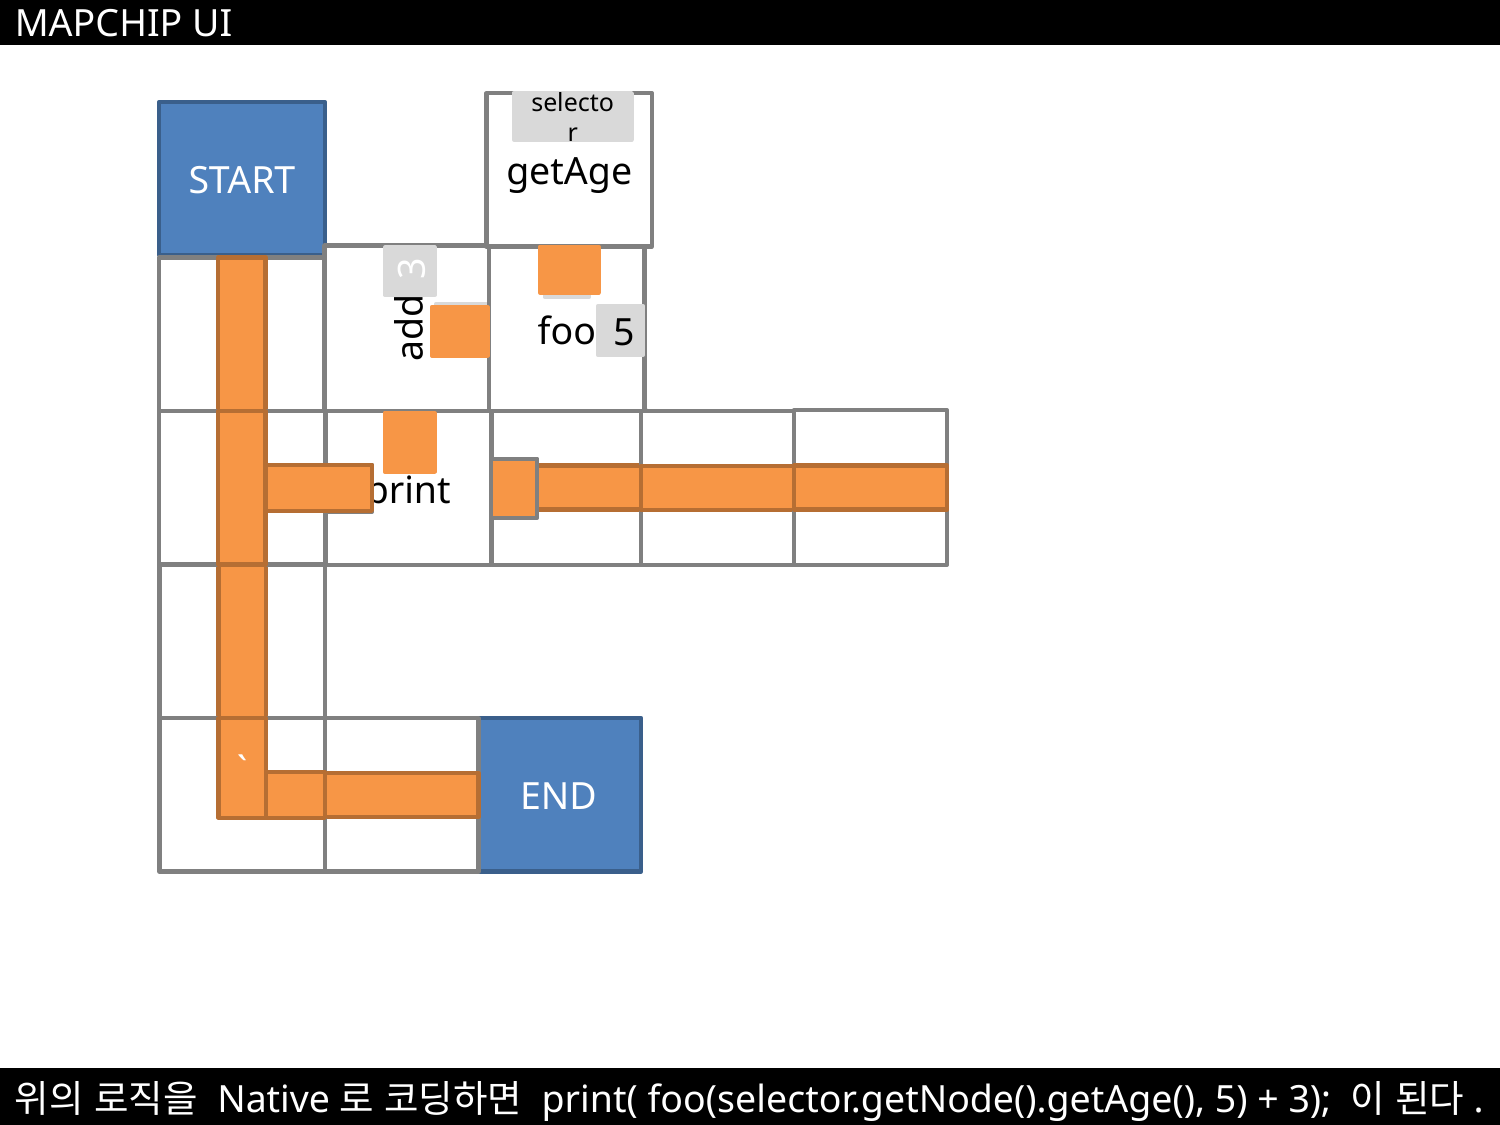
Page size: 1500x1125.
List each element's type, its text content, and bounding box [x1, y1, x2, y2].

text_box START [157, 100, 327, 255]
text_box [640, 410, 791, 565]
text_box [159, 257, 325, 410]
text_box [513, 421, 635, 565]
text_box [354, 450, 509, 595]
text_box END [481, 716, 643, 874]
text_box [294, 275, 522, 442]
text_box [159, 410, 373, 565]
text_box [159, 573, 326, 717]
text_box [431, 247, 645, 412]
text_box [793, 410, 948, 565]
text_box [486, 92, 653, 293]
text_box 위의 로직을 Native로 코딩하면 print( foo(selector.getNode().getAge(), 5) + 3); 이 된다. [0, 1068, 1500, 1125]
text_box MAPCHIP UI [0, 0, 1500, 45]
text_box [328, 717, 479, 872]
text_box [159, 717, 326, 872]
